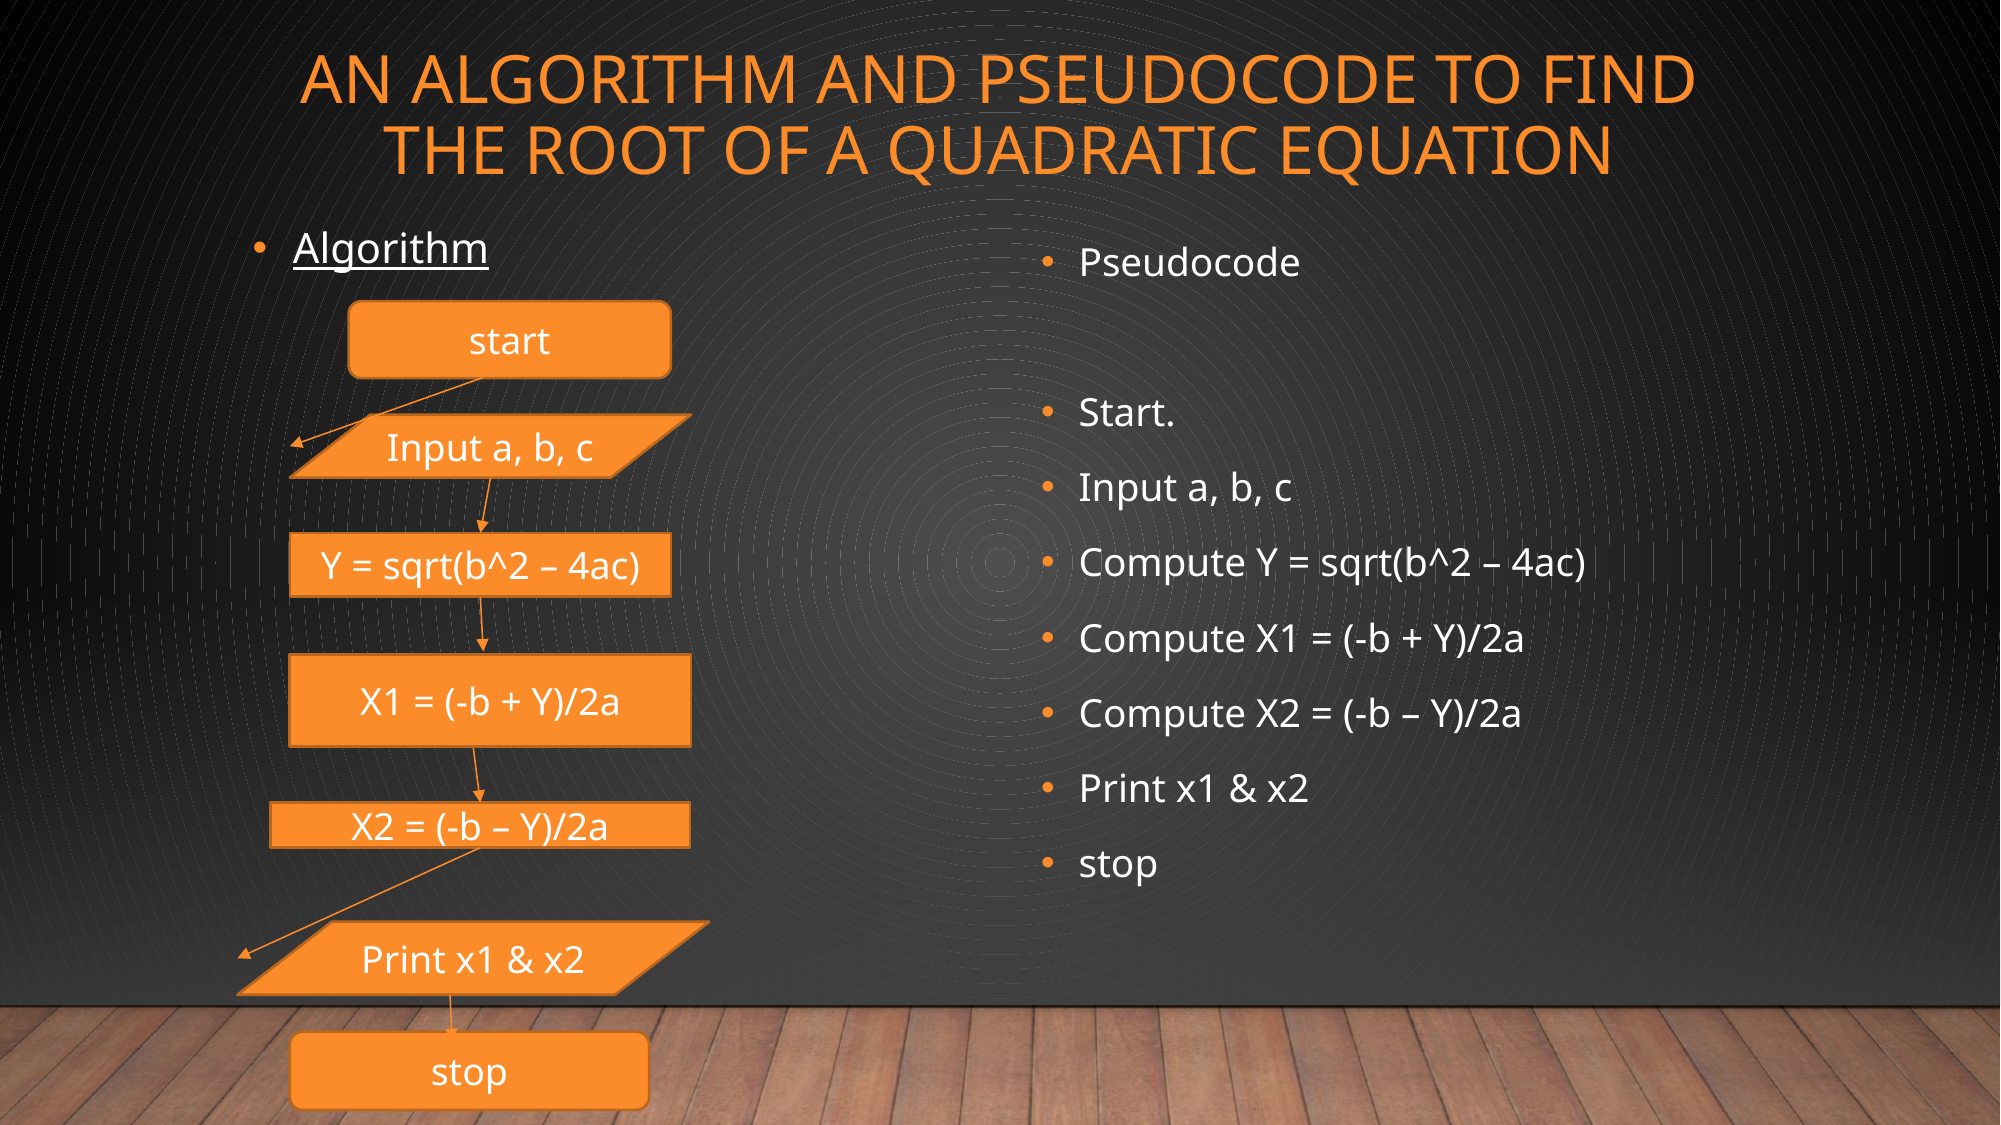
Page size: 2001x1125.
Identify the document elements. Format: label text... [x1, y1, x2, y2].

title An algorithm and pseudocode to find the root of a quadratic equation [237, 30, 1763, 205]
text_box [473, 747, 481, 803]
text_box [473, 847, 481, 922]
list Algorithm [237, 204, 974, 1089]
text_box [480, 477, 491, 534]
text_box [482, 377, 491, 415]
picture [0, 1005, 2000, 1125]
text_box Y = sqrt(b^2 – 4ac) [289, 532, 672, 598]
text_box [449, 994, 453, 1042]
text_box start [347, 299, 673, 380]
text_box Print x1 & x2 [236, 920, 711, 997]
text_box Input a, b, c [288, 413, 693, 479]
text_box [480, 596, 484, 652]
list Pseudocode Start. Input a, b, c Compute Y = sqrt(b^2 – 4ac) Compute X1 = (-b + Y)/2a Compute X2 = (-b – Y)/2a Print x1 & x2 stop [1025, 220, 1763, 896]
text_box X2 = (-b – Y)/2a [269, 801, 691, 849]
text_box X1 = (-b + Y)/2a [288, 653, 692, 748]
text_box stop [288, 1030, 651, 1112]
